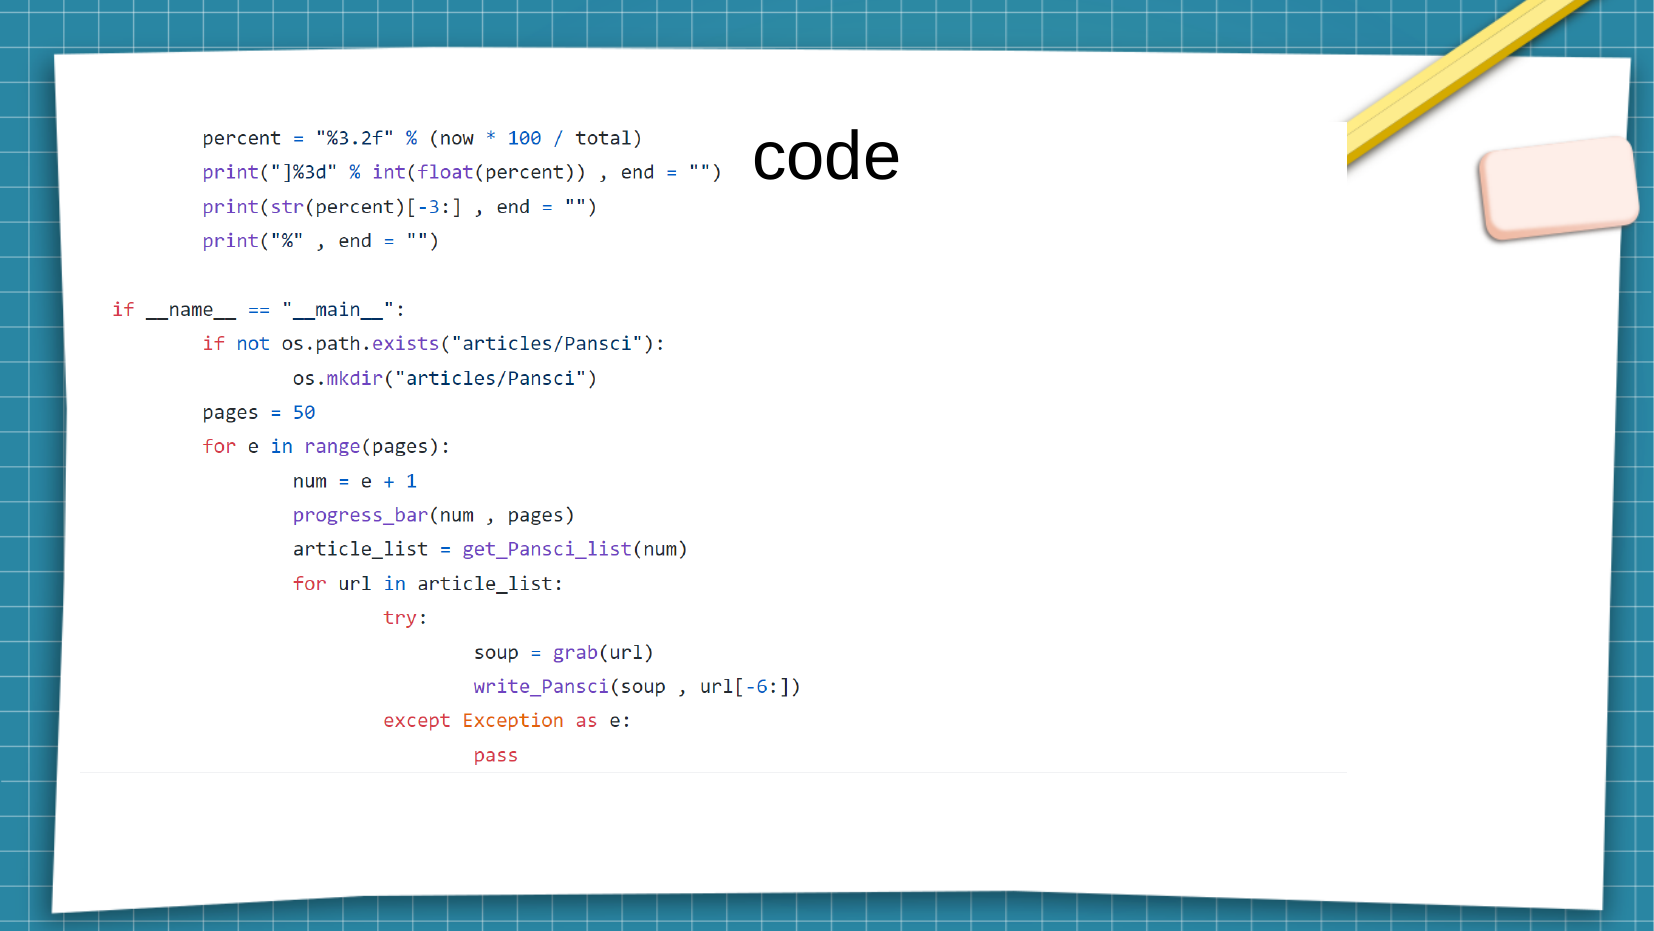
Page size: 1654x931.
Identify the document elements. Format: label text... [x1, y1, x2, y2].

picture [0, 0, 1654, 931]
text_box code [82, 74, 1571, 230]
